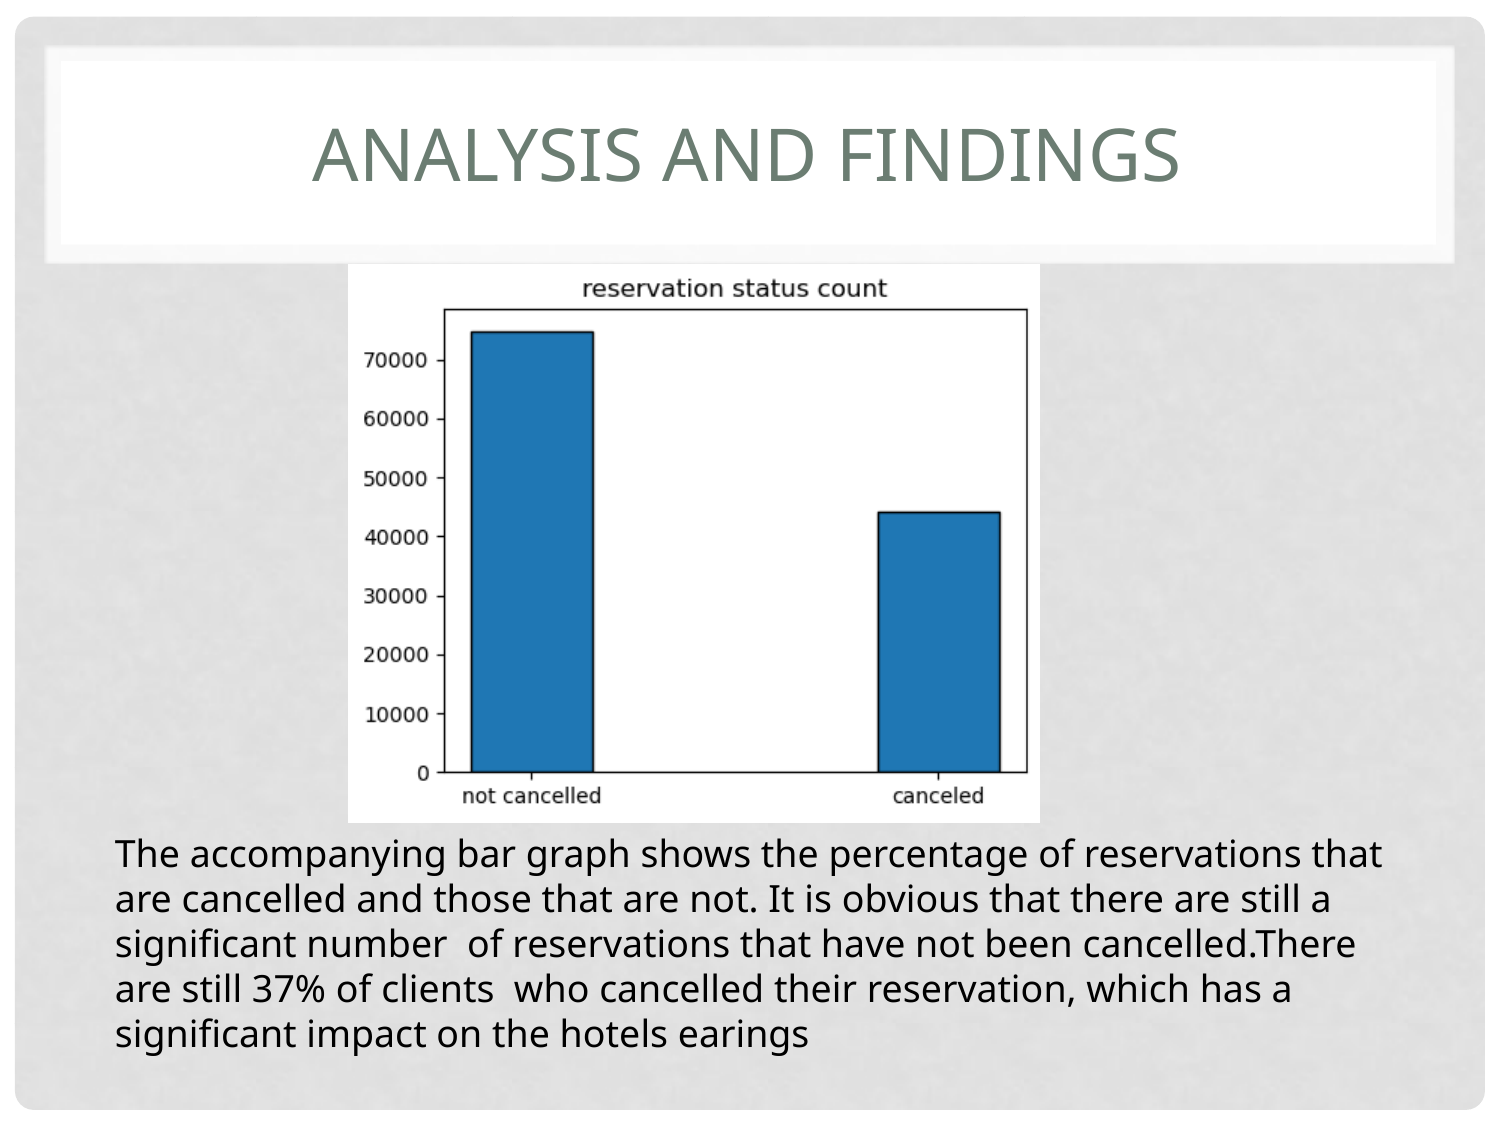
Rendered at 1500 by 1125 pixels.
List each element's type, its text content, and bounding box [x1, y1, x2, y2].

picture [348, 264, 1041, 823]
text_box The accompanying bar graph shows the percentage of reservations that are cancelled and those that are not. It is obvious that there are still a significant number of reservations that have not been cancelled.There are still 37% of clients who cancelled their reservation, which has a significant impact on the hotels earings [100, 822, 1436, 1062]
title ANALYSIS AND FINDINGS [69, 66, 1425, 238]
